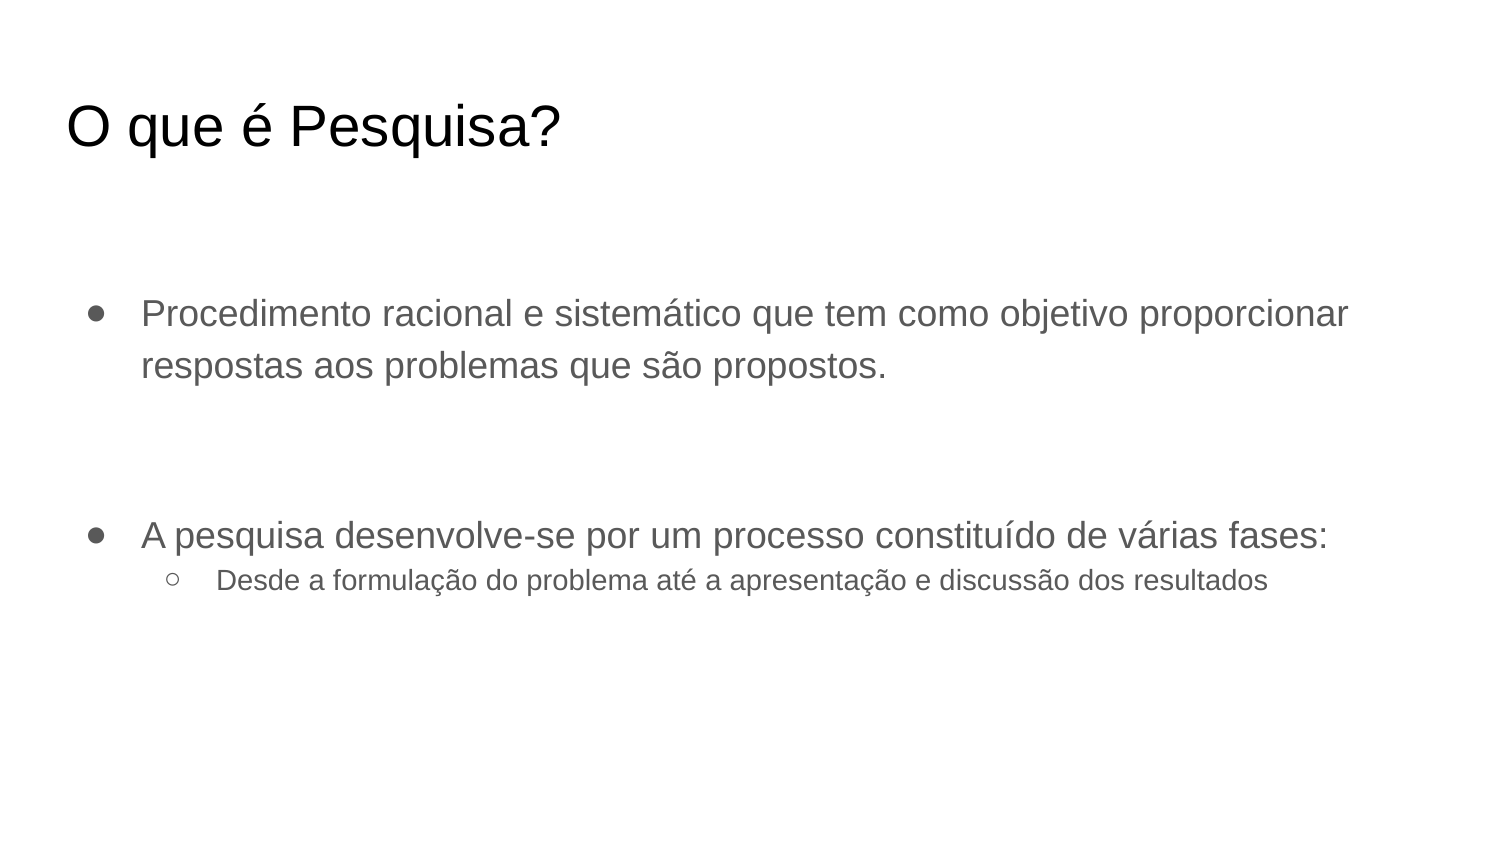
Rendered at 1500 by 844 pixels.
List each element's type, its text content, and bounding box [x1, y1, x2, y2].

list Procedimento racional e sistemático que tem como objetivo proporcionar respostas aos problemas que são propostos. A pesquisa desenvolve-se por um processo constituído de várias fases: Desde a formulação do problema até a apresentação e discussão dos resultados [51, 189, 1449, 750]
title O que é Pesquisa? [51, 72, 1449, 167]
